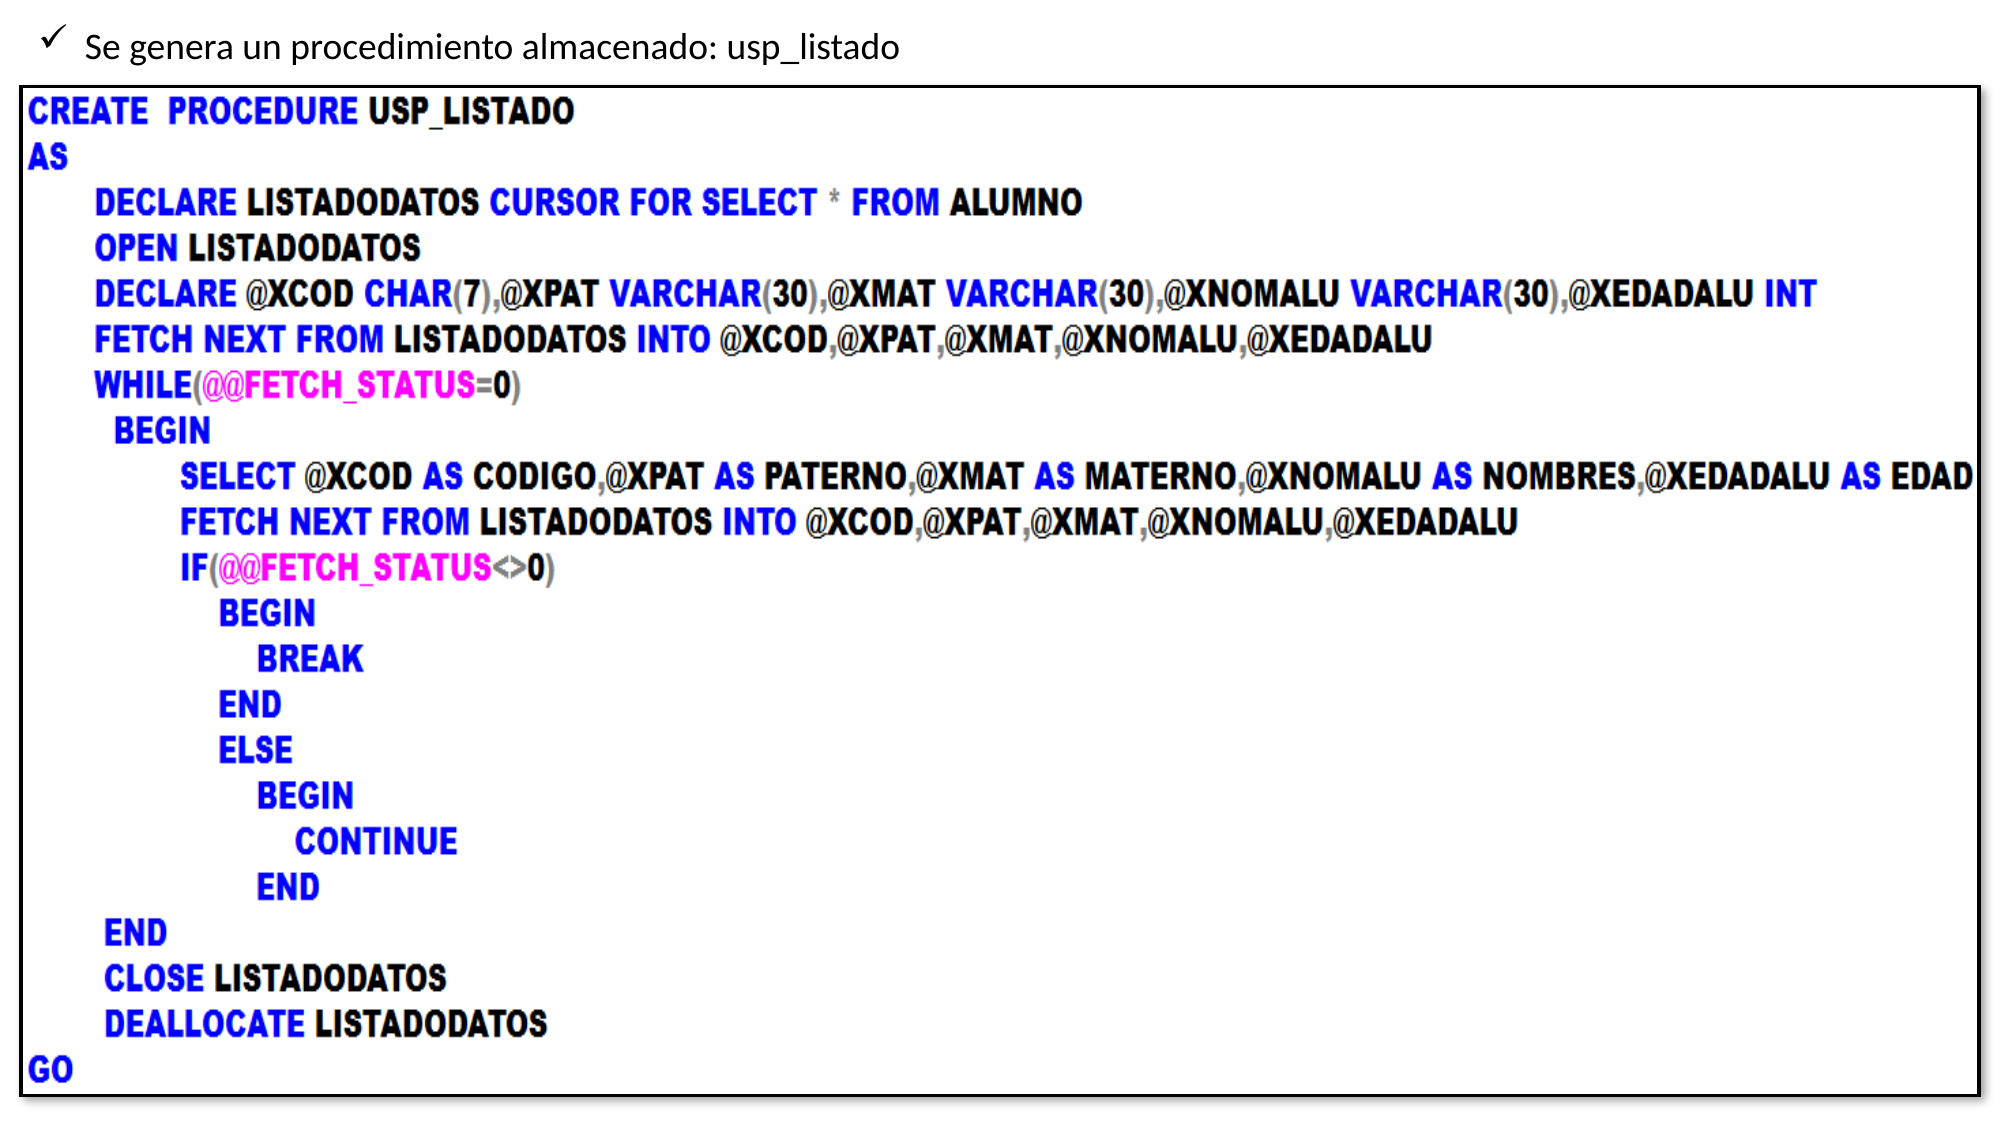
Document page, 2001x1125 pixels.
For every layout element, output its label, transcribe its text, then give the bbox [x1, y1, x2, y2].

text_box Se genera un procedimiento almacenado: usp_listado [23, 14, 974, 75]
picture [22, 88, 1978, 1094]
